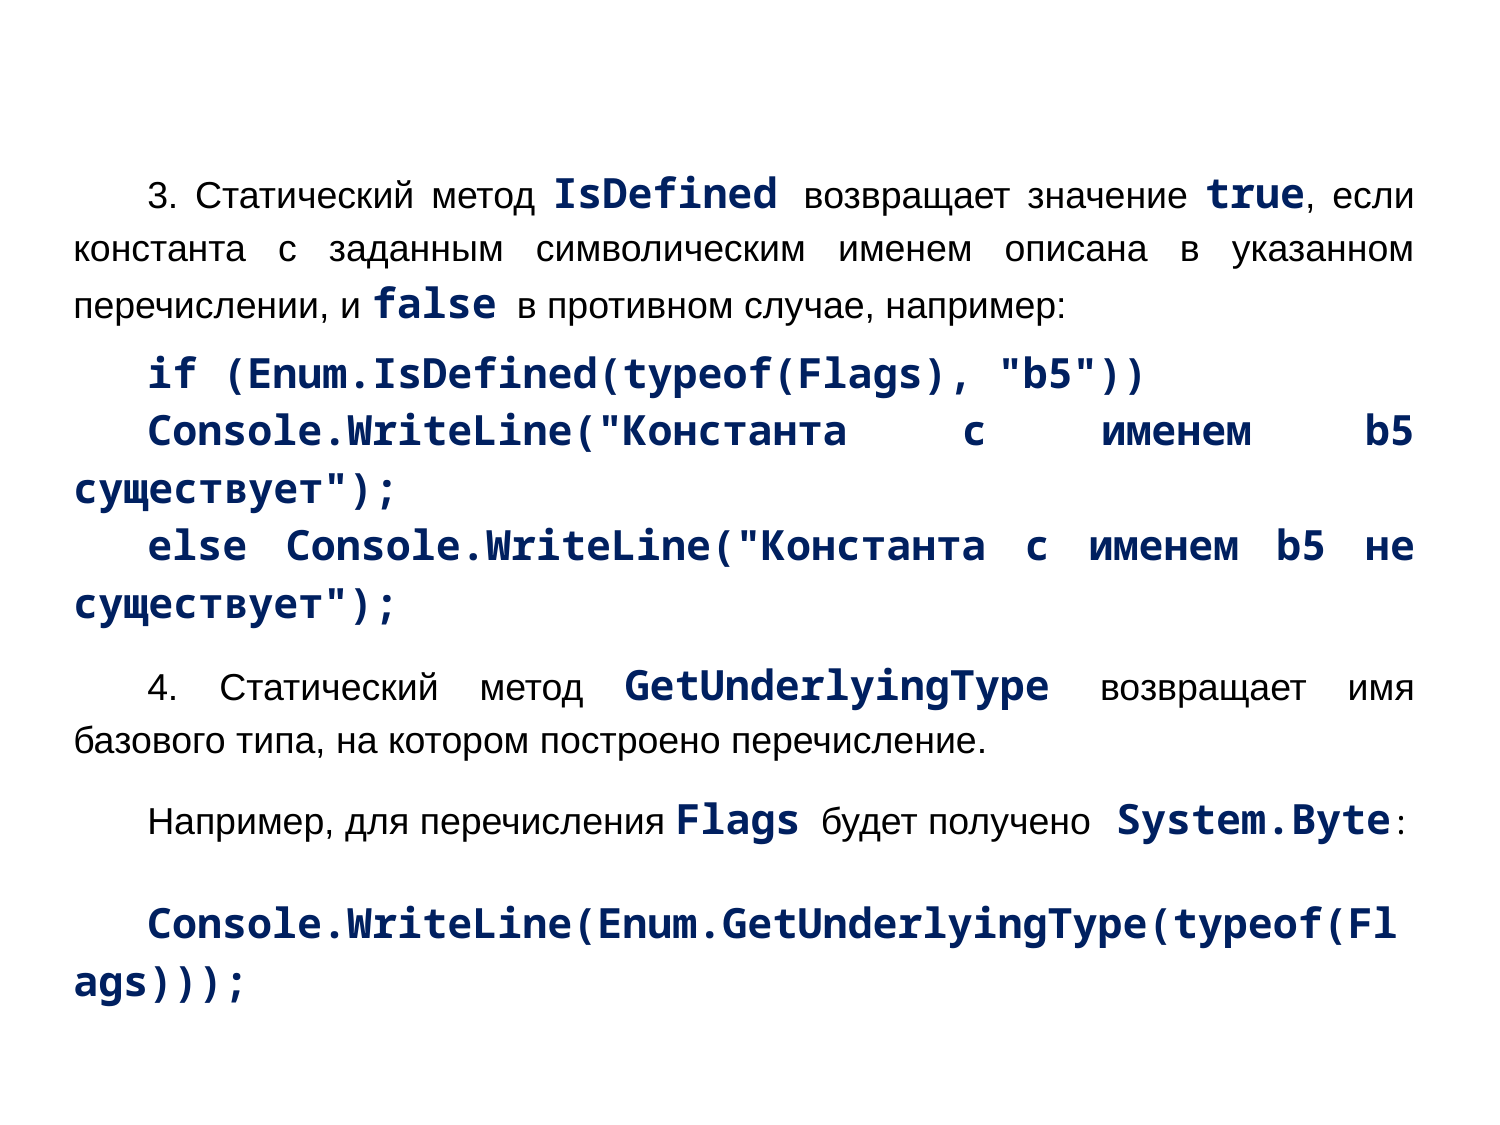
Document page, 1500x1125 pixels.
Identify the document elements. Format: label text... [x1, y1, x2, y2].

text_box 3. Статический метод IsDefined возвращает значение true, если константа с заданным символическим именем описана в указанном перечислении, и false в противном случае, например: if (Enum.IsDefined(typeof(Flags), "b5")) Console.WriteLine("Константа с именем b5 существует"); else Console.WriteLine("Константа с именем b5 не существует"); 4. Статический метод GetUnderlyingType возвращает имя базового типа, на котором построено перечисление. Например, для перечисления Flags будет получено System.Byte: Console.WriteLine(Enum.GetUnderlyingType(typeof(Flags))); [58, 152, 1430, 1057]
